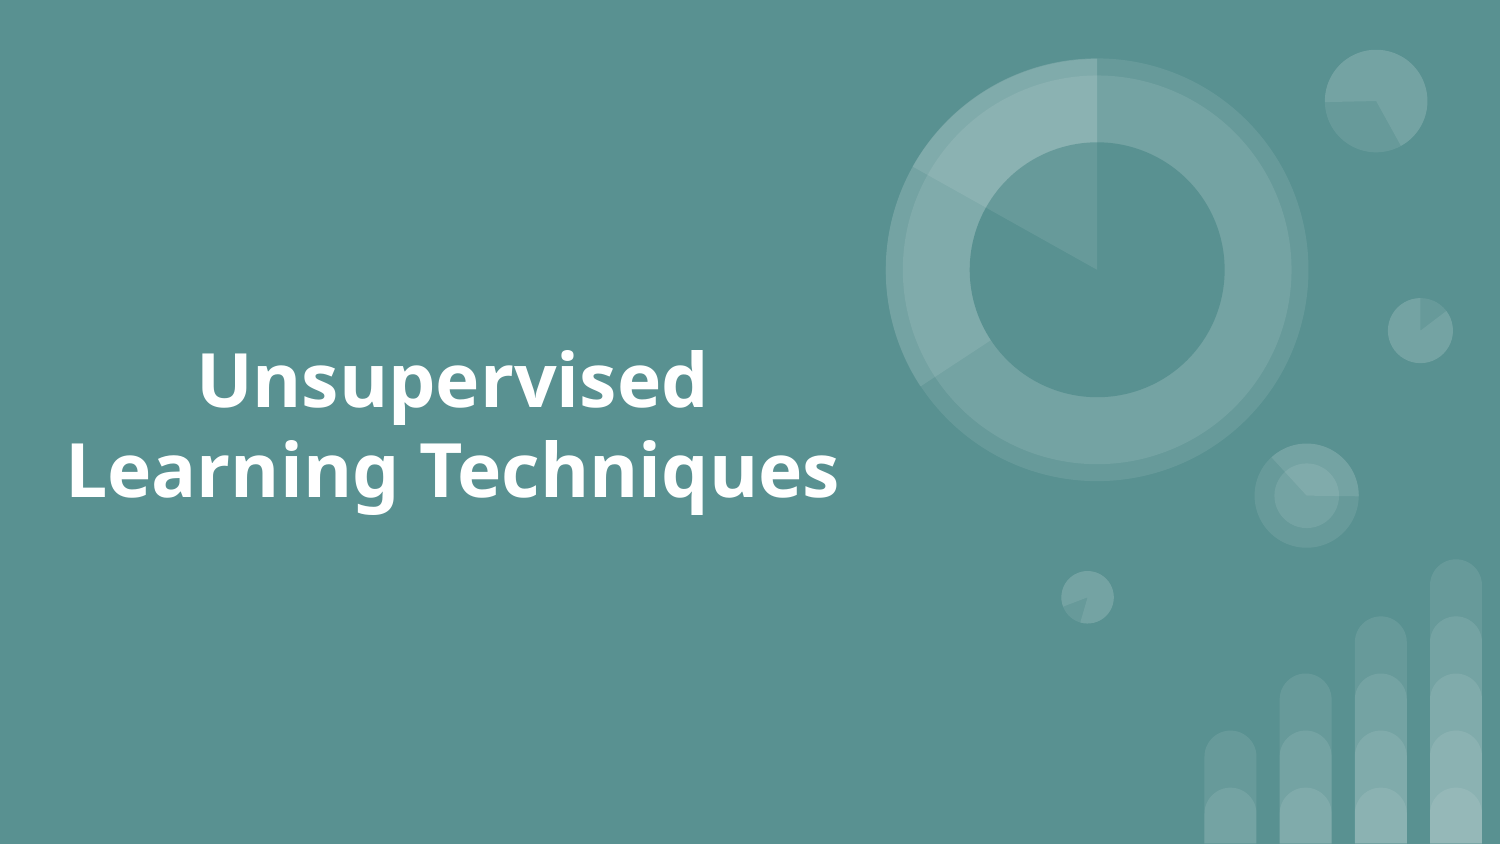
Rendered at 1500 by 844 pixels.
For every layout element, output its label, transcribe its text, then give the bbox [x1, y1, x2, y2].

title Unsupervised Learning Techniques [22, 268, 883, 576]
